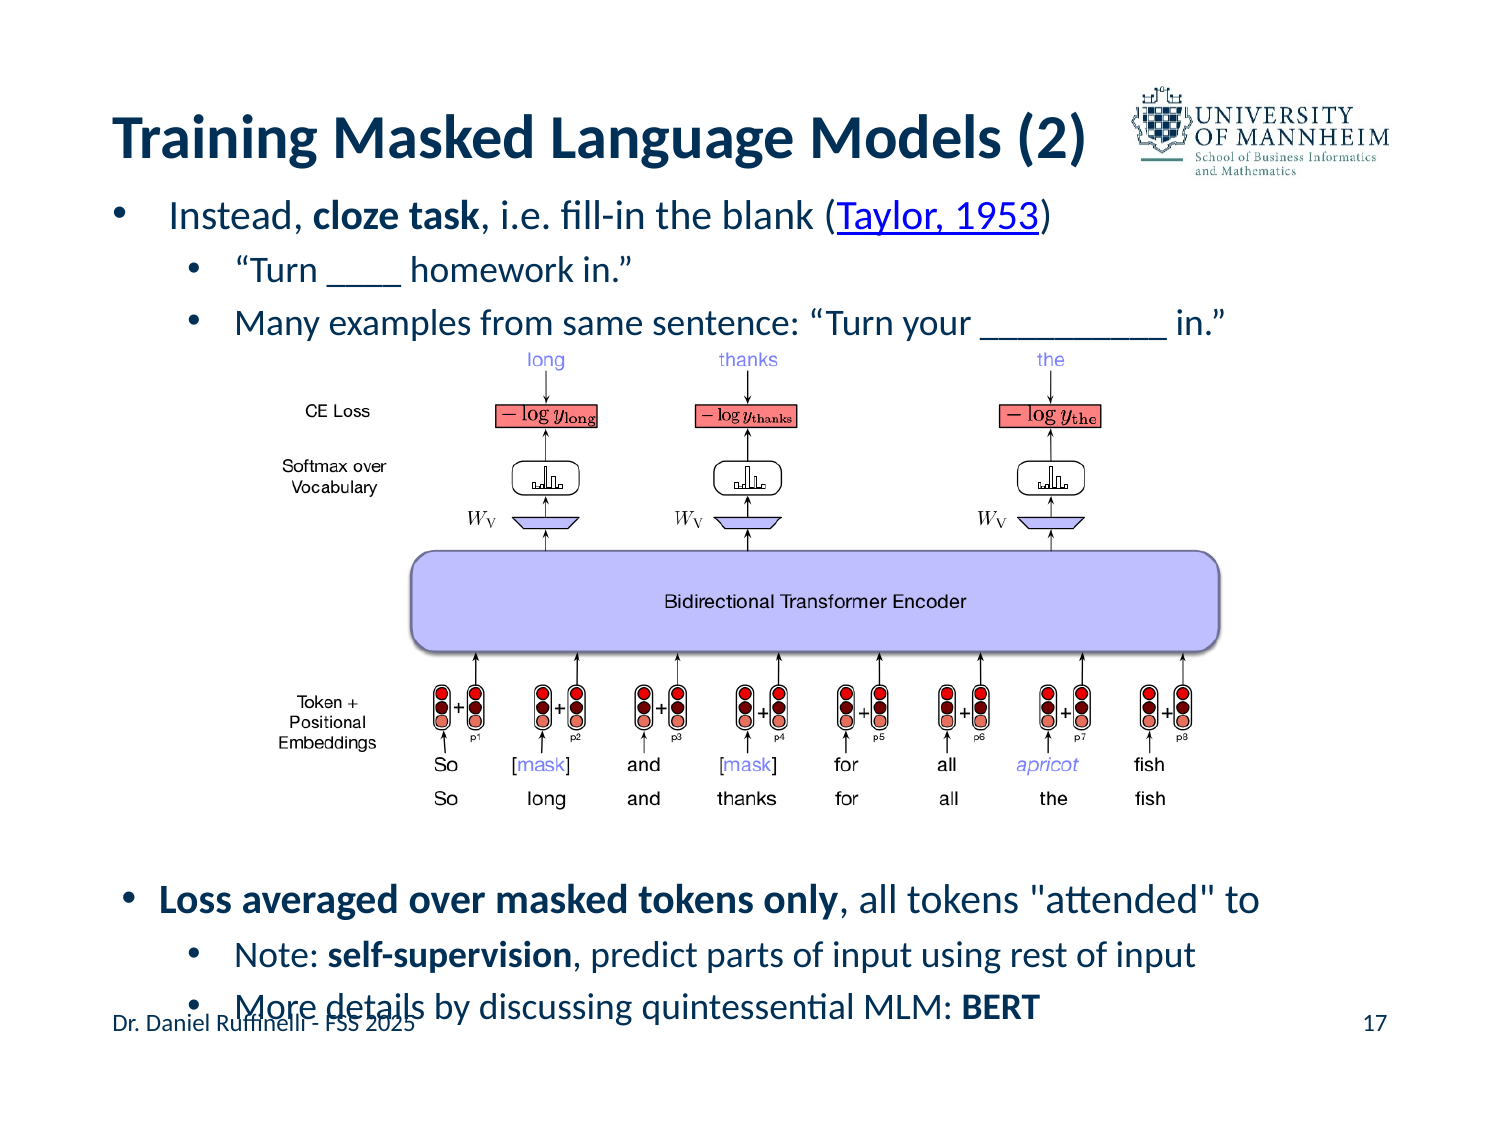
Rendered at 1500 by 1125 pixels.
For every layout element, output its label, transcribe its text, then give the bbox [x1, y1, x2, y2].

title Training Masked Language Models (2) [112, 95, 1113, 187]
picture [1095, 57, 1425, 211]
slide_number 17 [1214, 1006, 1388, 1036]
picture [271, 344, 1227, 815]
footer Dr. Daniel Ruffinelli - FSS 2025 [112, 1006, 588, 1036]
list Instead, cloze task, i.e. fill-in the blank (Taylor, 1953) “Turn ____ homework in.” Many examples from same sentence: “Turn your __________ in.” Loss averaged over masked tokens only, all tokens "attended" to Note: self-supervision, predict parts of input using rest of input More details by discussing quintessential MLM: BERT [112, 187, 1388, 994]
